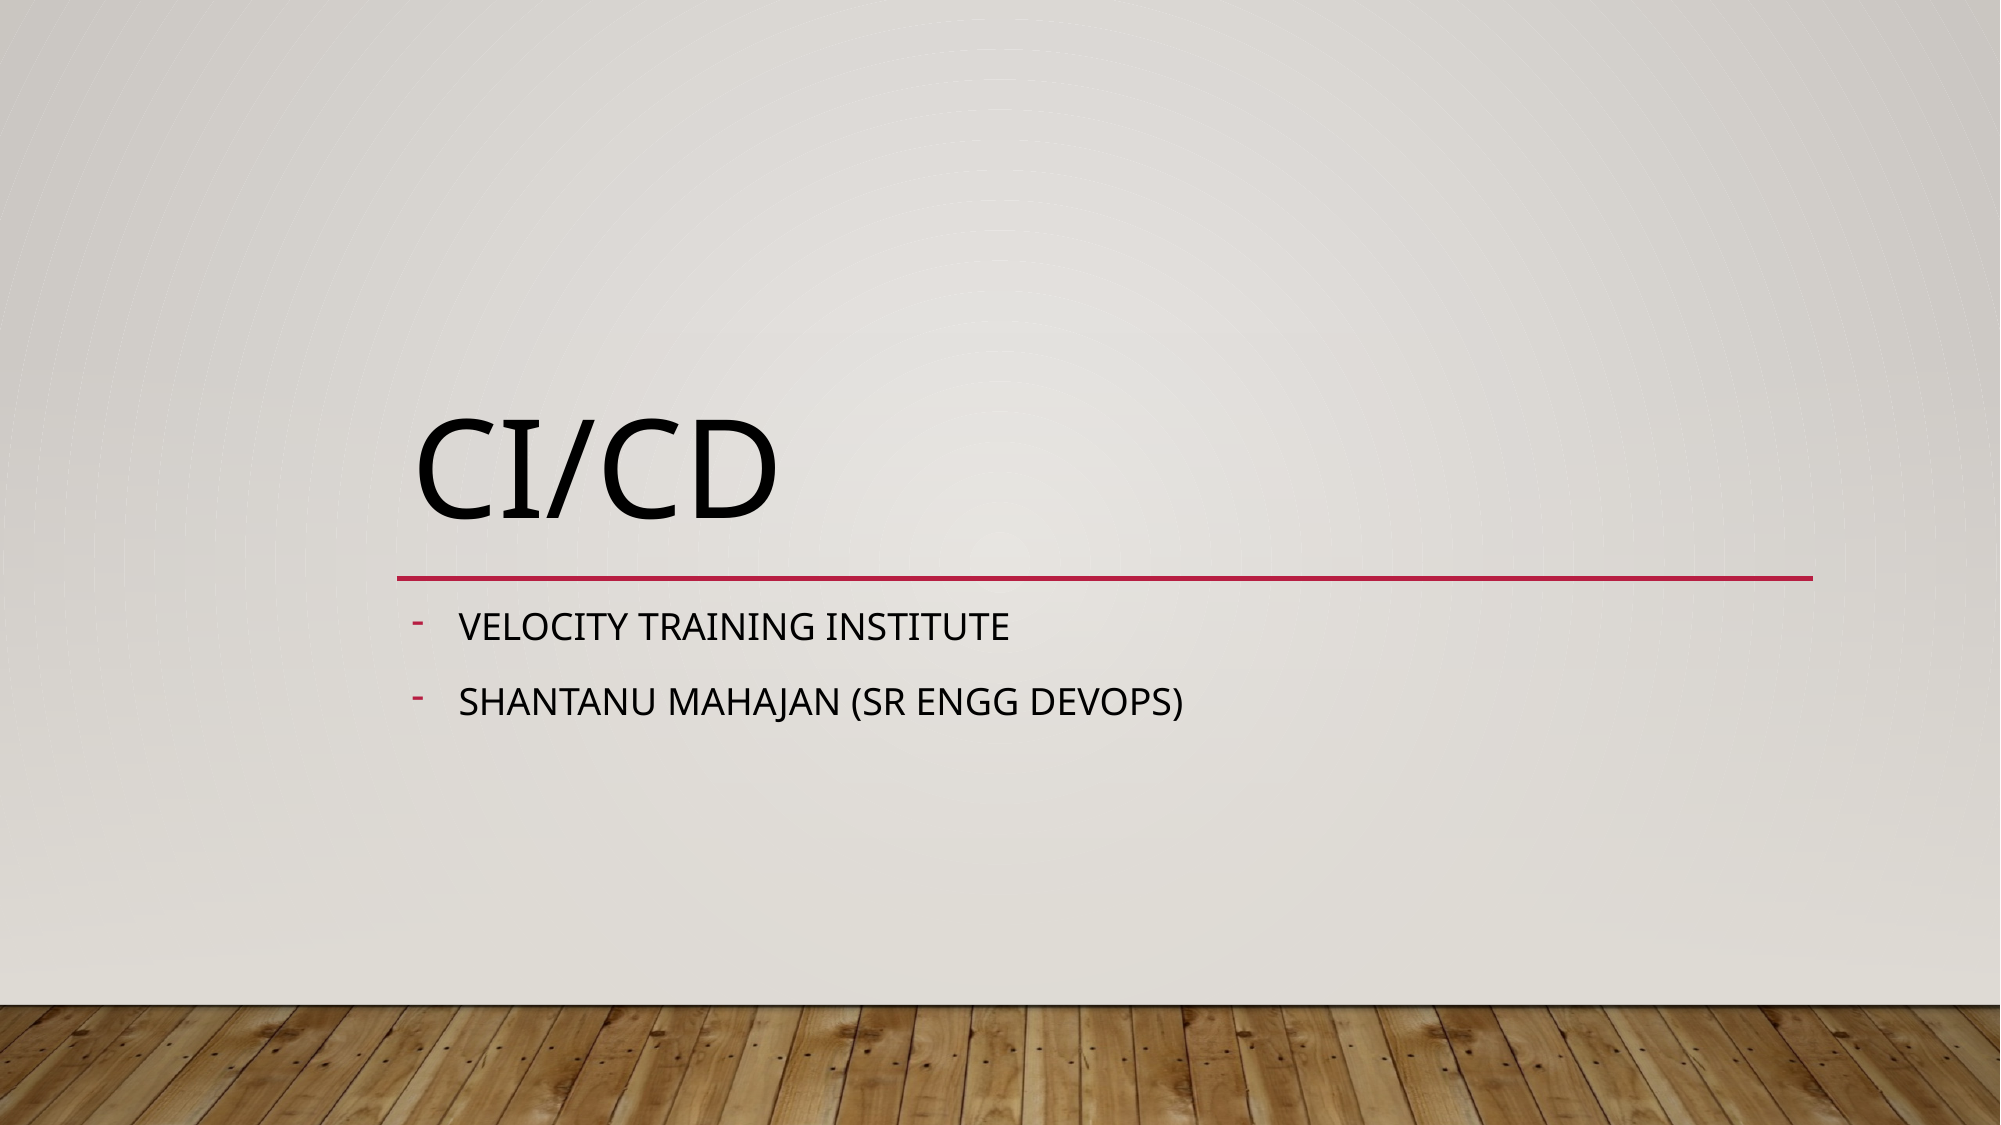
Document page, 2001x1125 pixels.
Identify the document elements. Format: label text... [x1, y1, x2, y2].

picture [0, 1005, 2000, 1125]
subtitle Velocity training institute Shantanu Mahajan (sr engg devops) [396, 579, 1814, 740]
title CI/CD [396, 131, 1814, 549]
